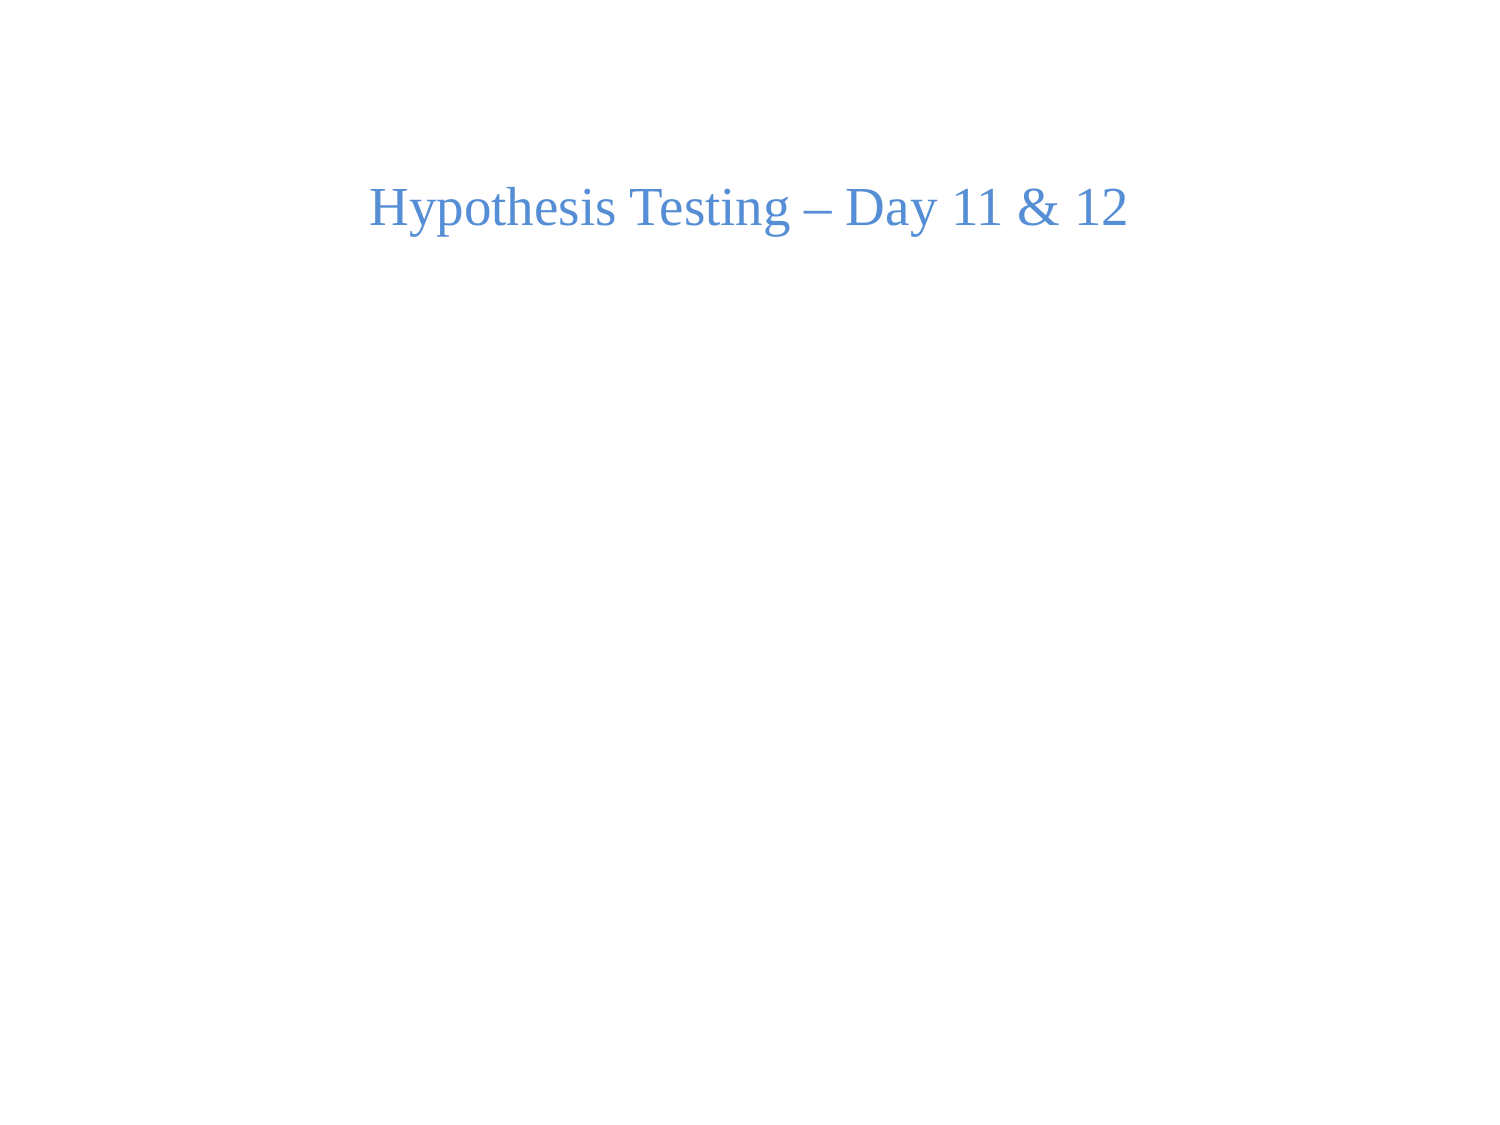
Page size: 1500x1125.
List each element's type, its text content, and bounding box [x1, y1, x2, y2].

text_box Hypothesis Testing – Day 11 & 12 [31, 162, 1469, 245]
